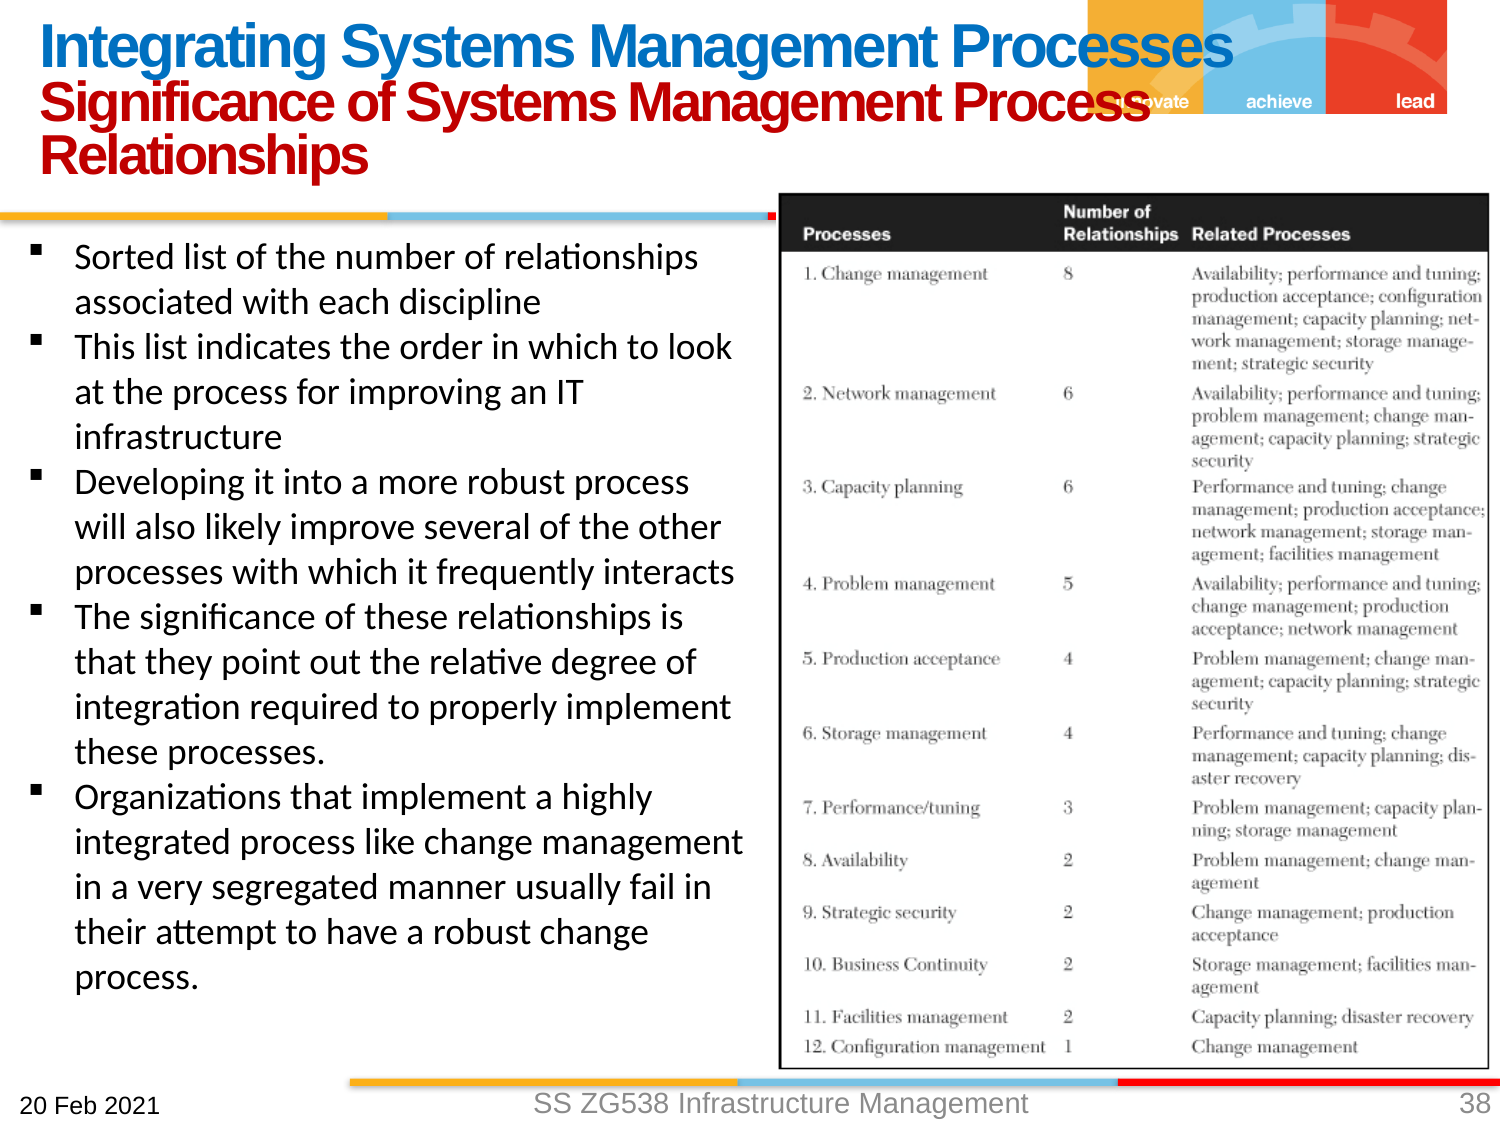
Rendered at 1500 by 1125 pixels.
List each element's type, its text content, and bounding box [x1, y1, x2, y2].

picture [1087, 0, 1448, 114]
slide_number 38 [1431, 1076, 1500, 1125]
list Integrating Systems Management Processes Significance of Systems Management Process Relationships [24, 12, 1288, 200]
text_box Sorted list of the number of relationships associated with each discipline This list indicates the order in which to look at the process for improving an IT infrastructure Developing it into a more robust process will also likely improve several of the other processes with which it frequently interacts The significance of these relationships is that they point out the relative degree of integration required to properly implement these processes. Organizations that implement a highly integrated process like change management in a very segregated manner usually fail in their attempt to have a robust change process. [12, 224, 763, 1005]
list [776, 189, 1495, 1076]
footer SS ZG538 Infrastructure Management [462, 1076, 1100, 1125]
